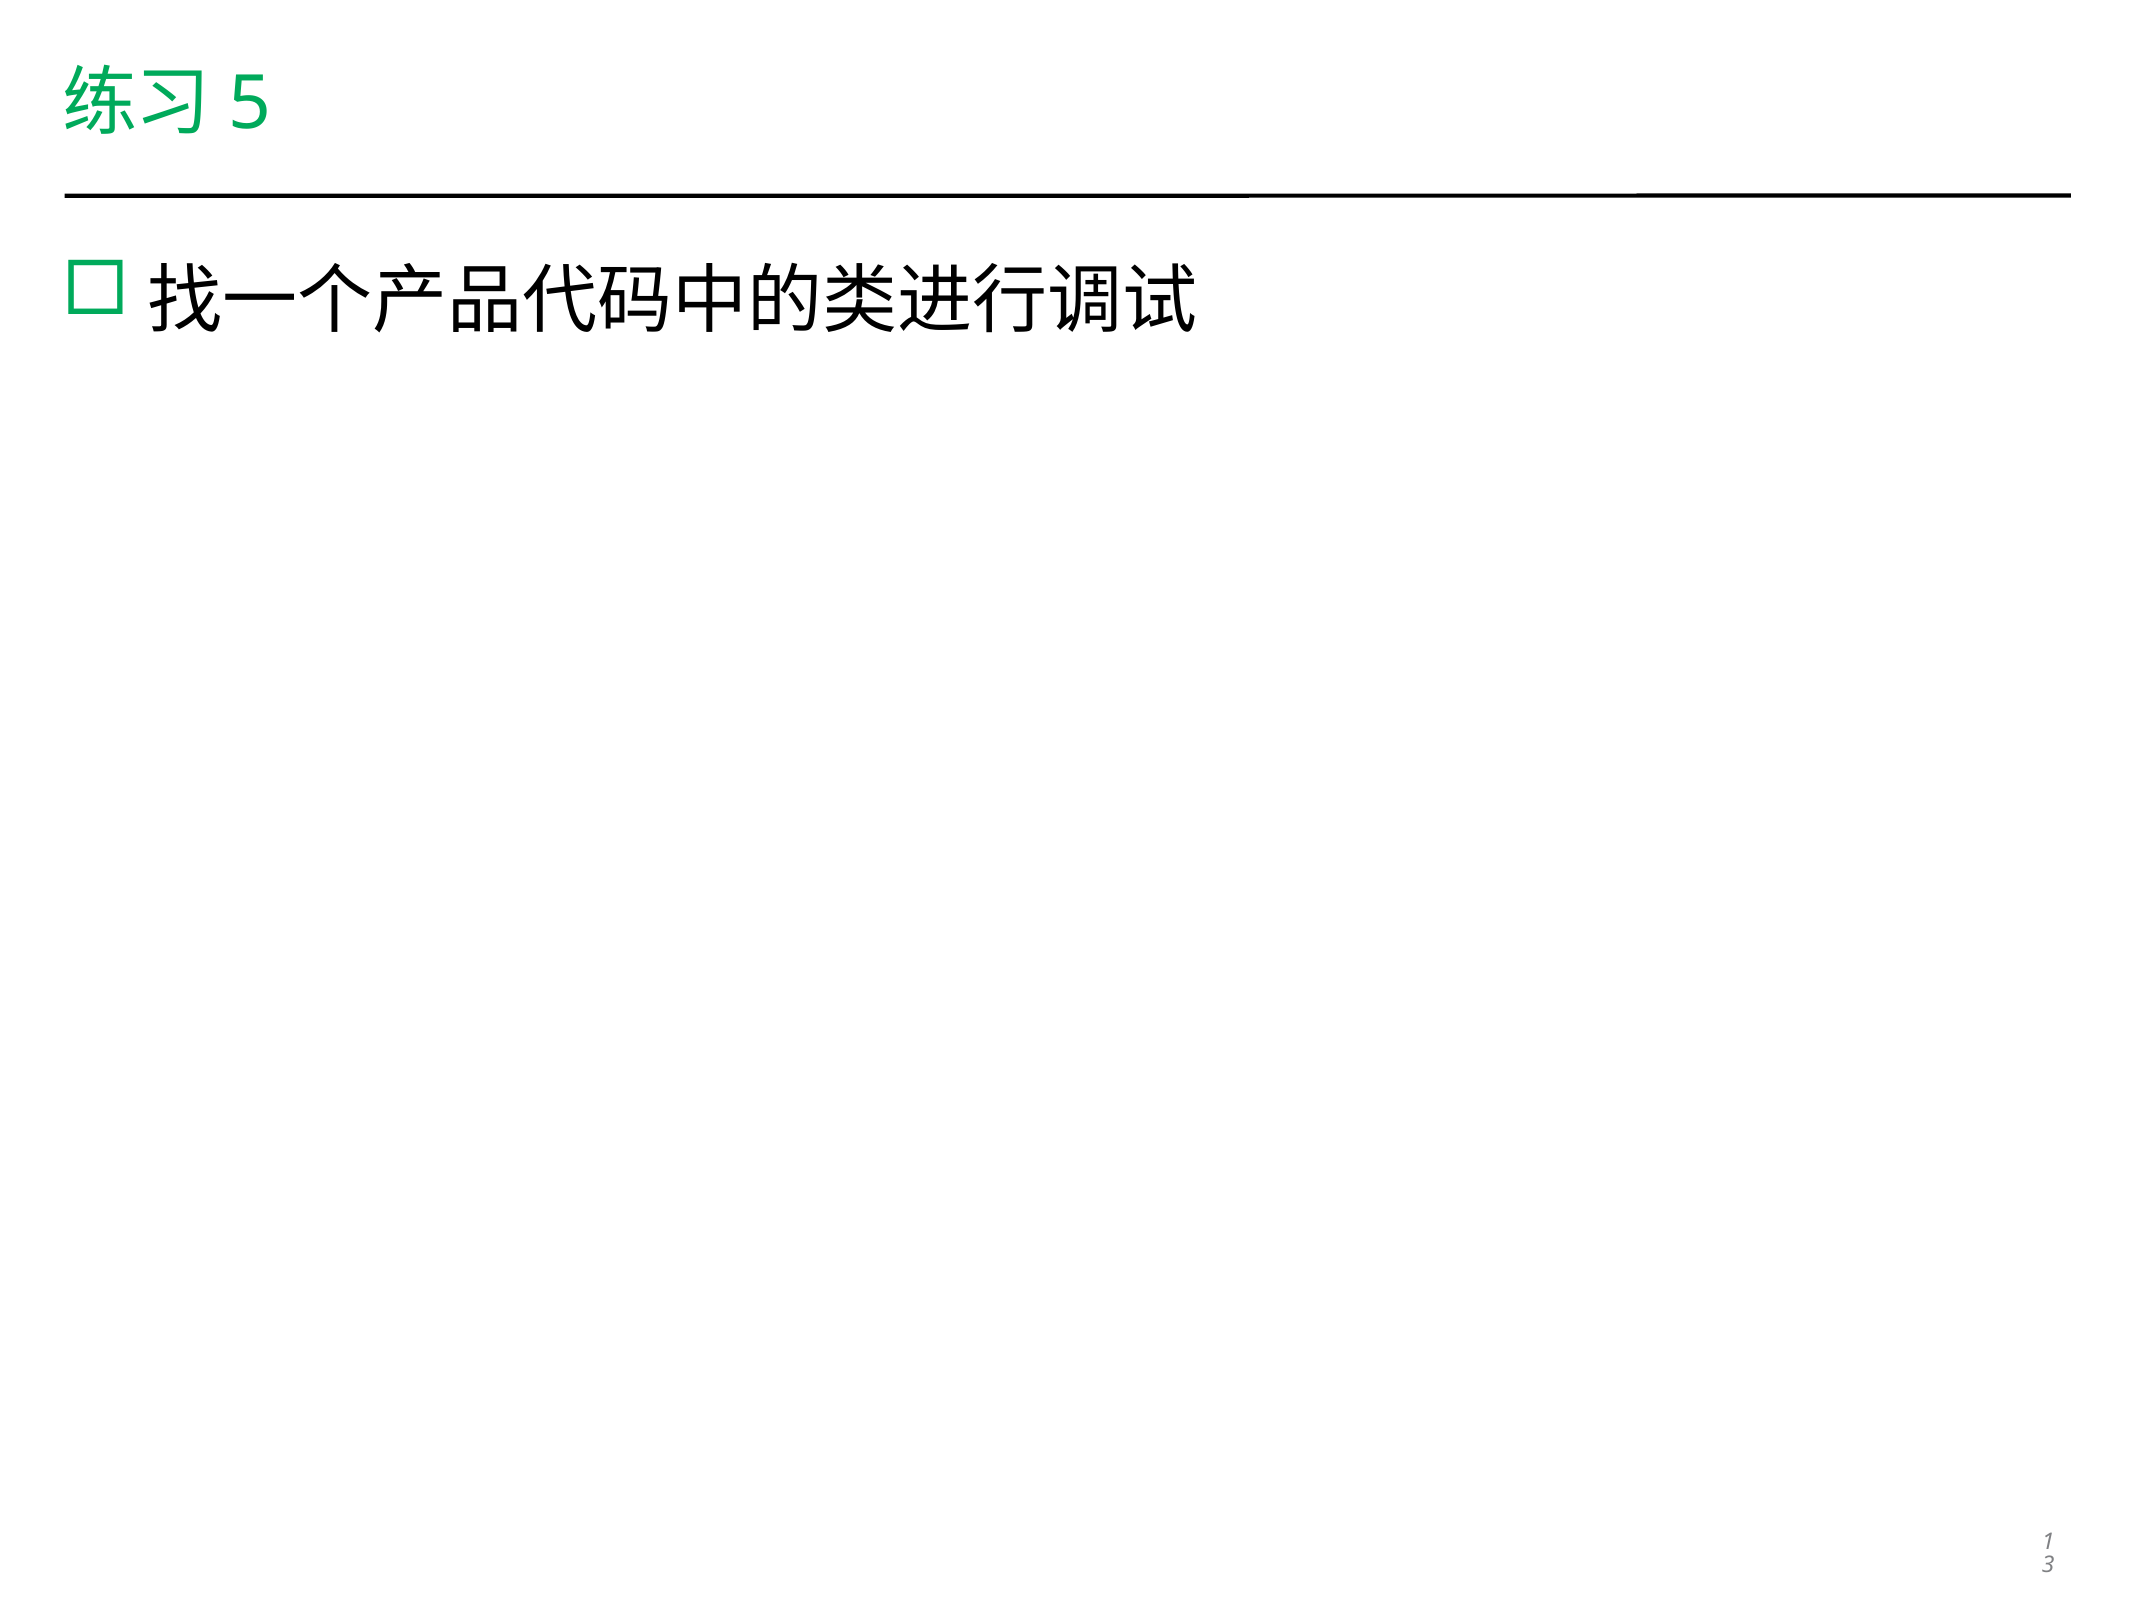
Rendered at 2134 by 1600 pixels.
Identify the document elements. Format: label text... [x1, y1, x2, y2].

title 练习5 [62, 50, 2071, 169]
slide_number 13 [2026, 1518, 2071, 1567]
list 找一个产品代码中的类进行调试 [62, 233, 2071, 1486]
